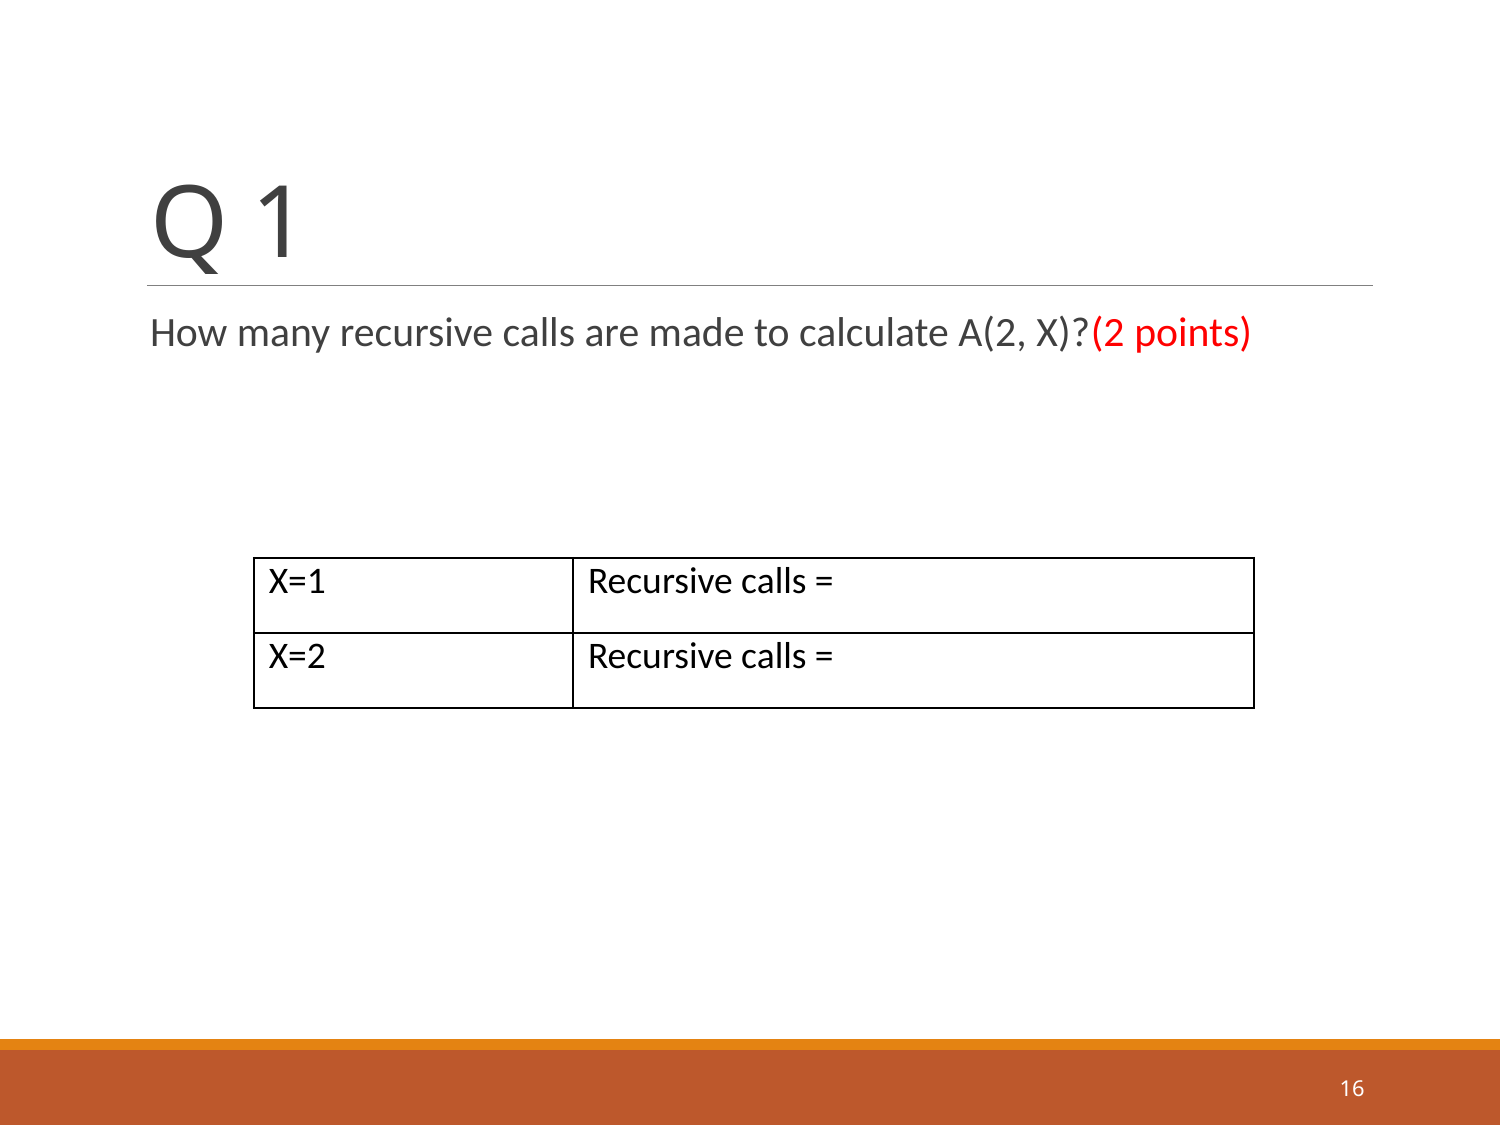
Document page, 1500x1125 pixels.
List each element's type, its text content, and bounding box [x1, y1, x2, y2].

title Q 1 [135, 47, 1373, 285]
slide_number 16 [1218, 1059, 1380, 1120]
list How many recursive calls are made to calculate A(2, X)?(2 points) [135, 302, 1373, 963]
table_header X=1 [255, 559, 572, 632]
table_cell Recursive calls = [574, 634, 1253, 707]
table_cell X=2 [255, 634, 572, 707]
table_header Recursive calls = [574, 559, 1253, 632]
